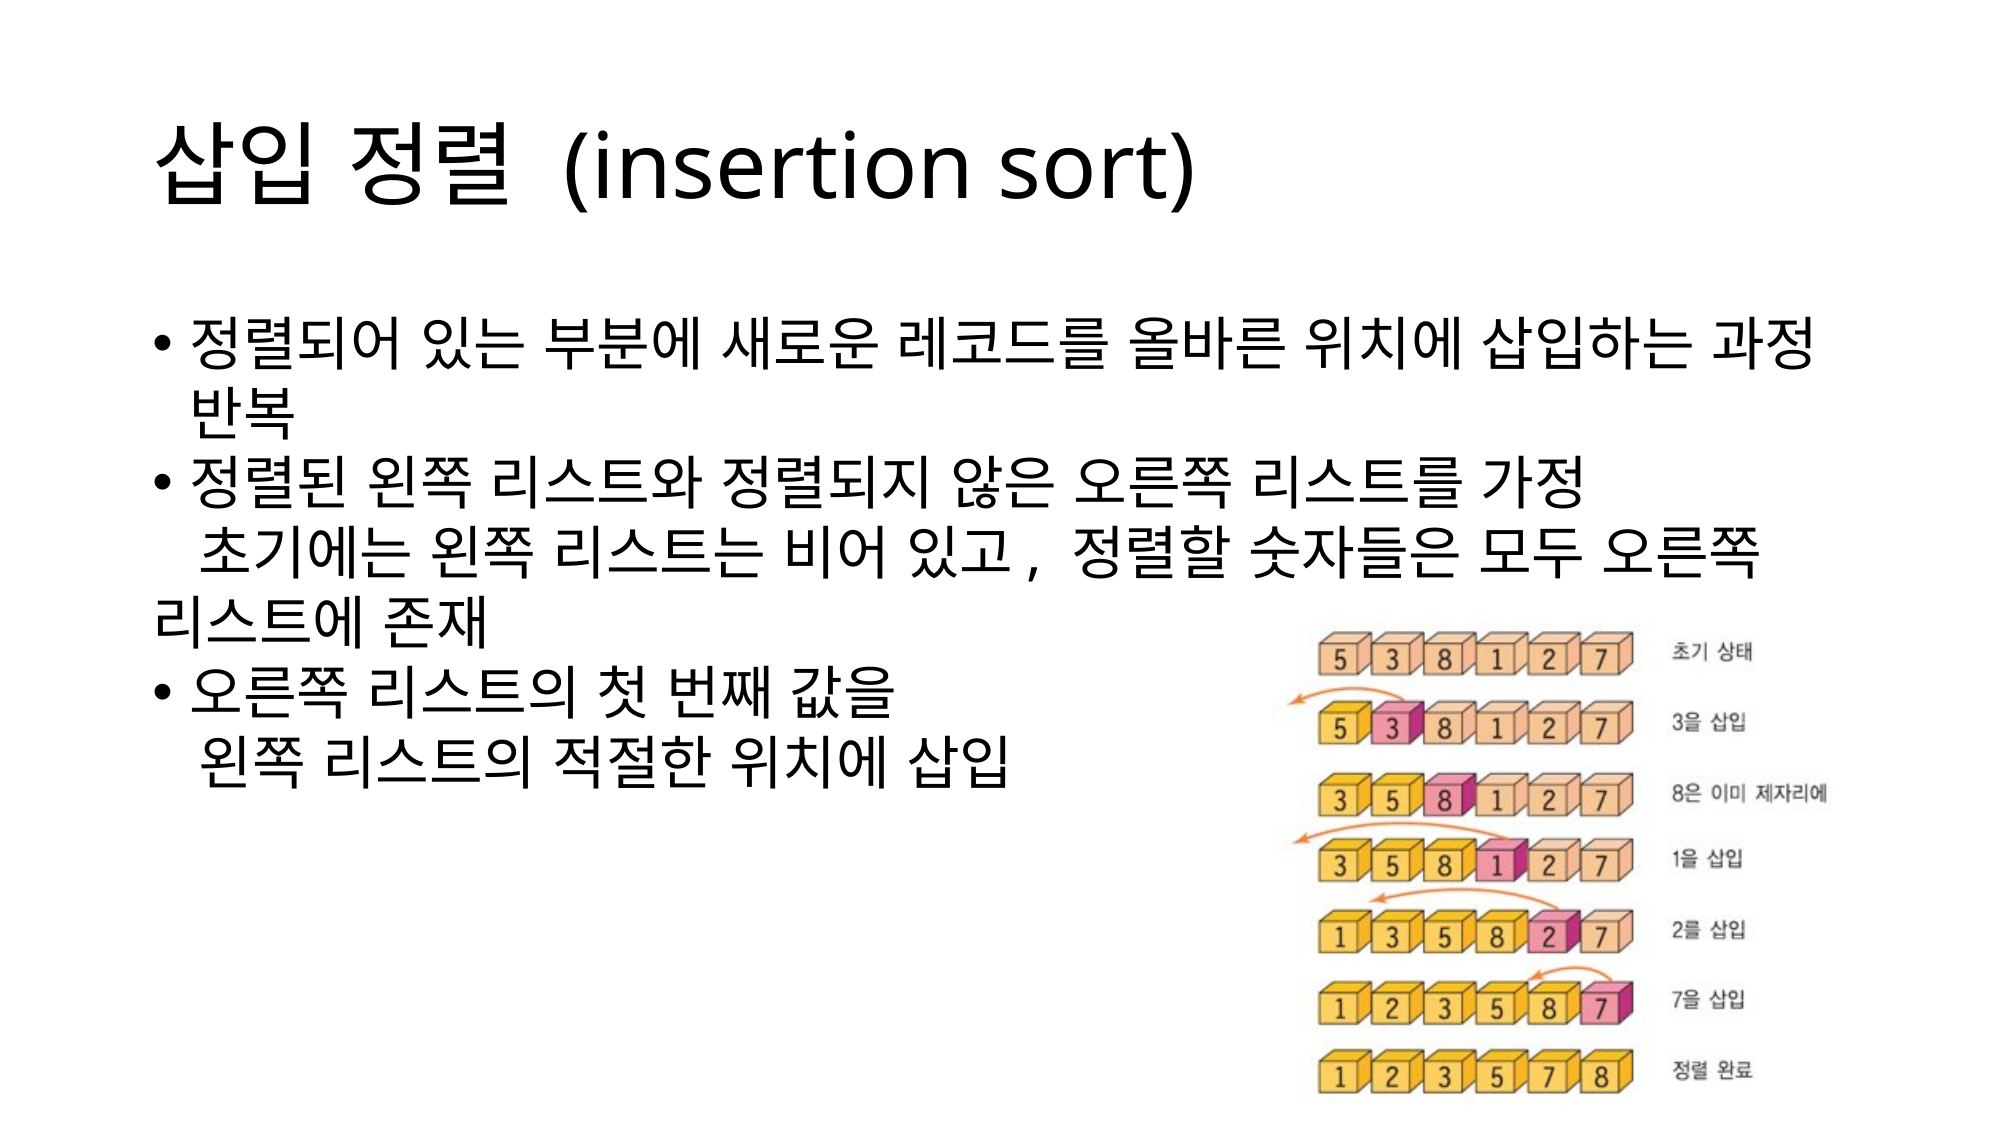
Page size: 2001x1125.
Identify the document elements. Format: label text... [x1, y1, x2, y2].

picture [1272, 622, 1836, 1105]
title 삽입 정렬 (insertion sort) [137, 59, 1863, 278]
list 정렬되어 있는 부분에 새로운 레코드를 올바른 위치에 삽입하는 과정 반복 정렬된 왼쪽 리스트와 정렬되지 않은 오른쪽 리스트를 가정 초기에는 왼쪽 리스트는 비어 있고, 정렬할 숫자들은 모두 오른쪽 리스트에 존재 오른쪽 리스트의 첫 번째 값을 왼쪽 리스트의 적절한 위치에 삽입 [137, 299, 1863, 1014]
